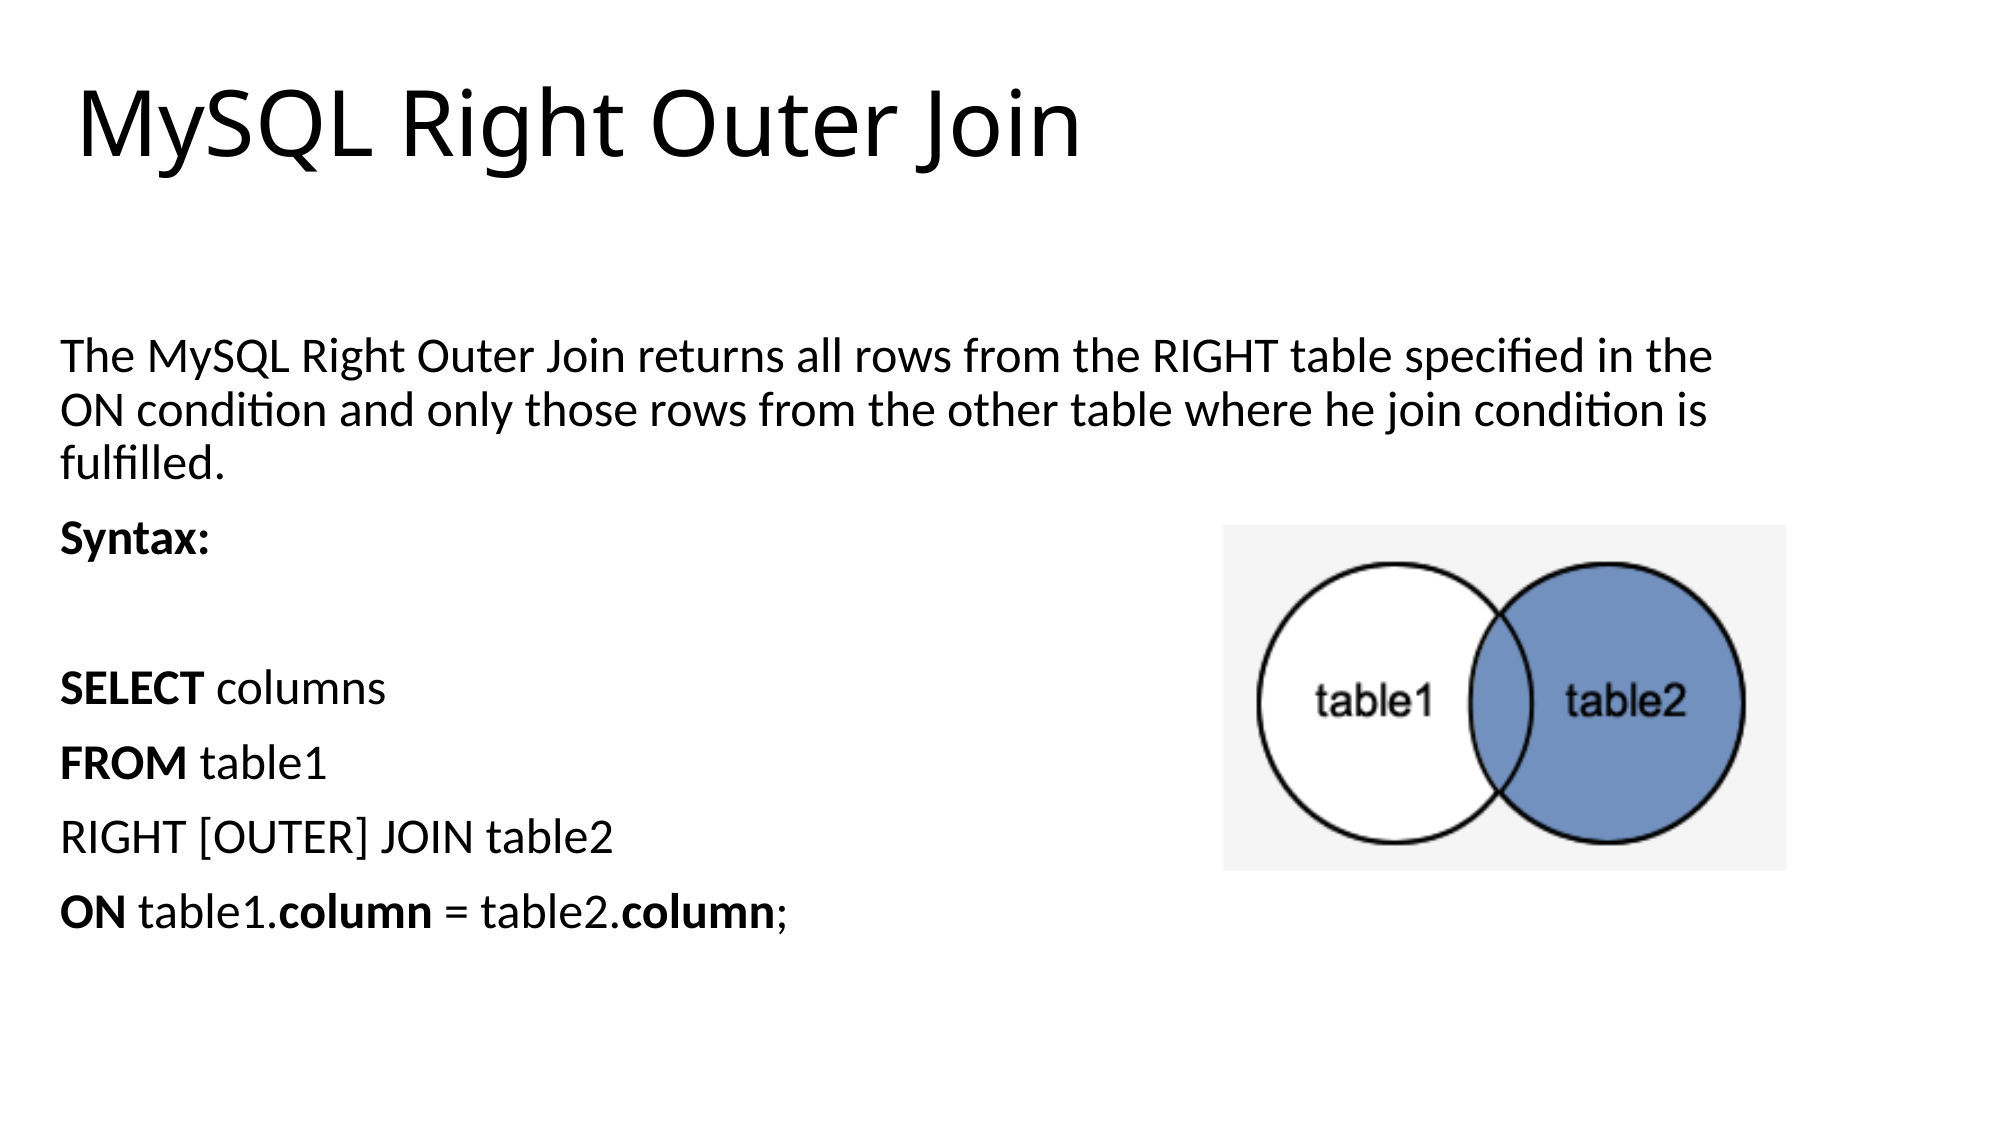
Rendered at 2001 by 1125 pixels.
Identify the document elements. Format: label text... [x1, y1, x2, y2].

list The MySQL Right Outer Join returns all rows from the RIGHT table specified in the ON condition and only those rows from the other table where he join condition is fulfilled. Syntax: SELECT columns FROM table1 RIGHT [OUTER] JOIN table2 ON table1.column = table2.column; [60, 328, 1715, 998]
picture [1219, 521, 1796, 878]
title MySQL Right Outer Join [60, 92, 1940, 243]
